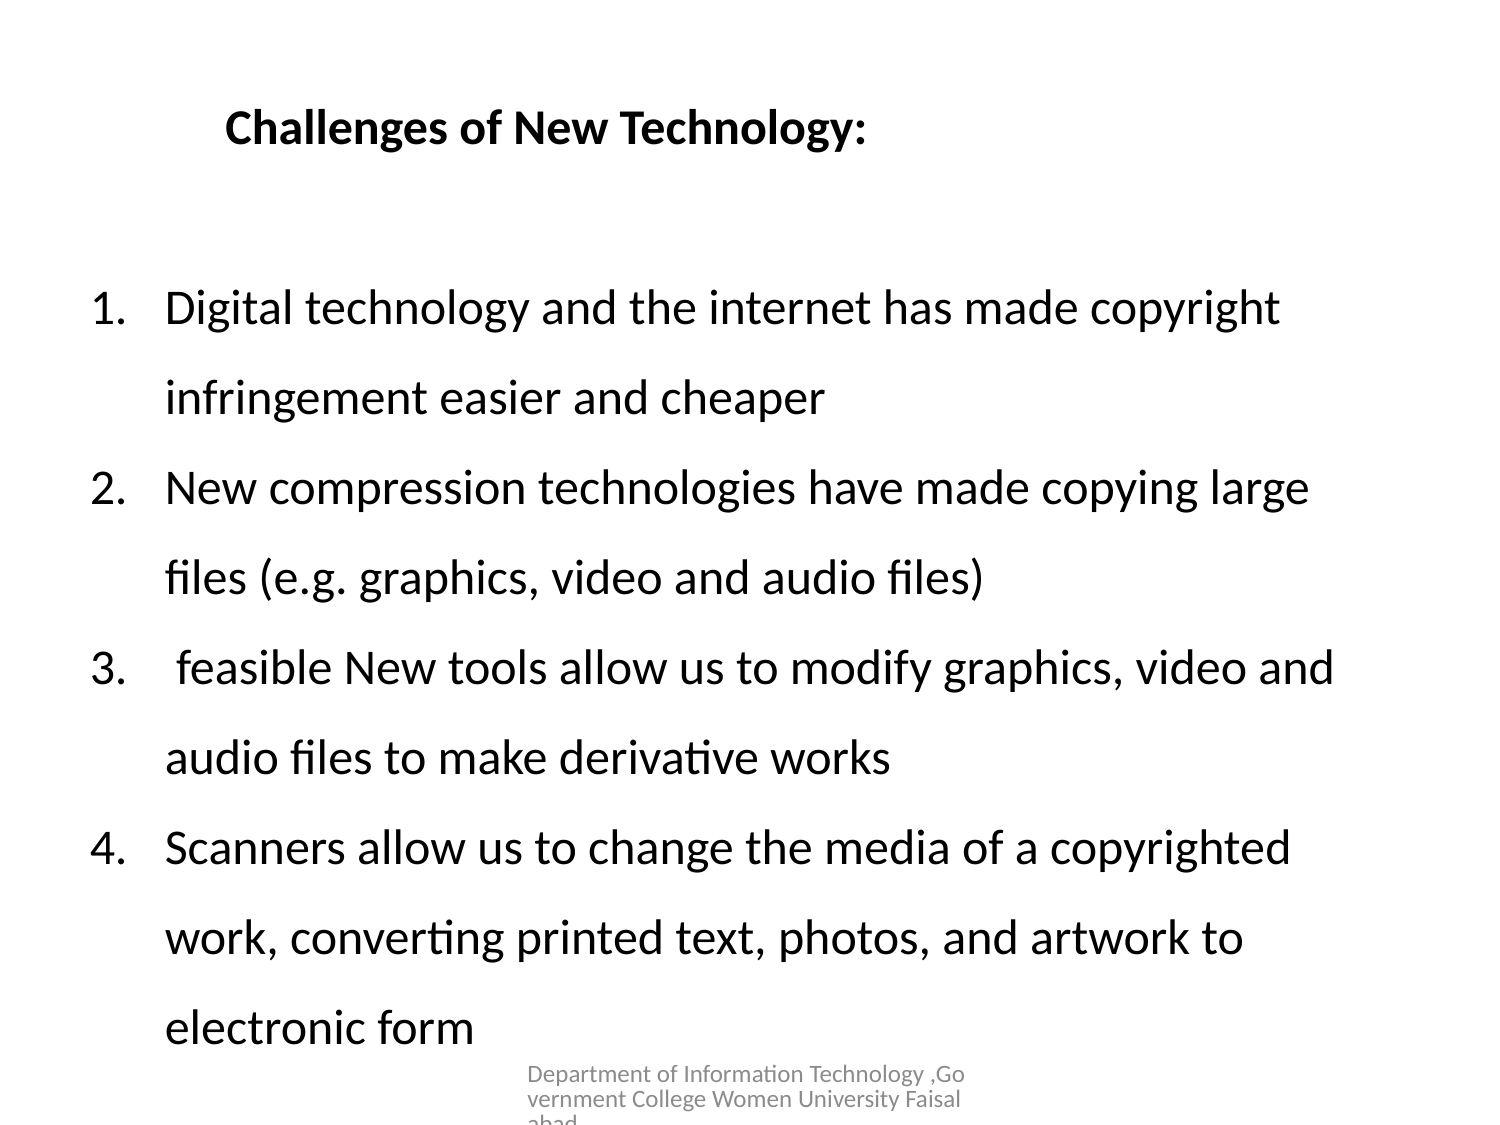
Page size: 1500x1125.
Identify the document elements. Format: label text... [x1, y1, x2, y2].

text_box Challenges of New Technology: [210, 87, 883, 163]
footer Department of Information Technology ,Government College Women University Faisalabad [512, 1063, 988, 1103]
text_box Digital technology and the internet has made copyright infringement easier and cheaper New compression technologies have made copying large files (e.g. graphics, video and audio files) feasible New tools allow us to modify graphics, video and audio files to make derivative works Scanners allow us to change the media of a copyrighted work, converting printed text, photos, and artwork to electronic form [75, 237, 1388, 1063]
